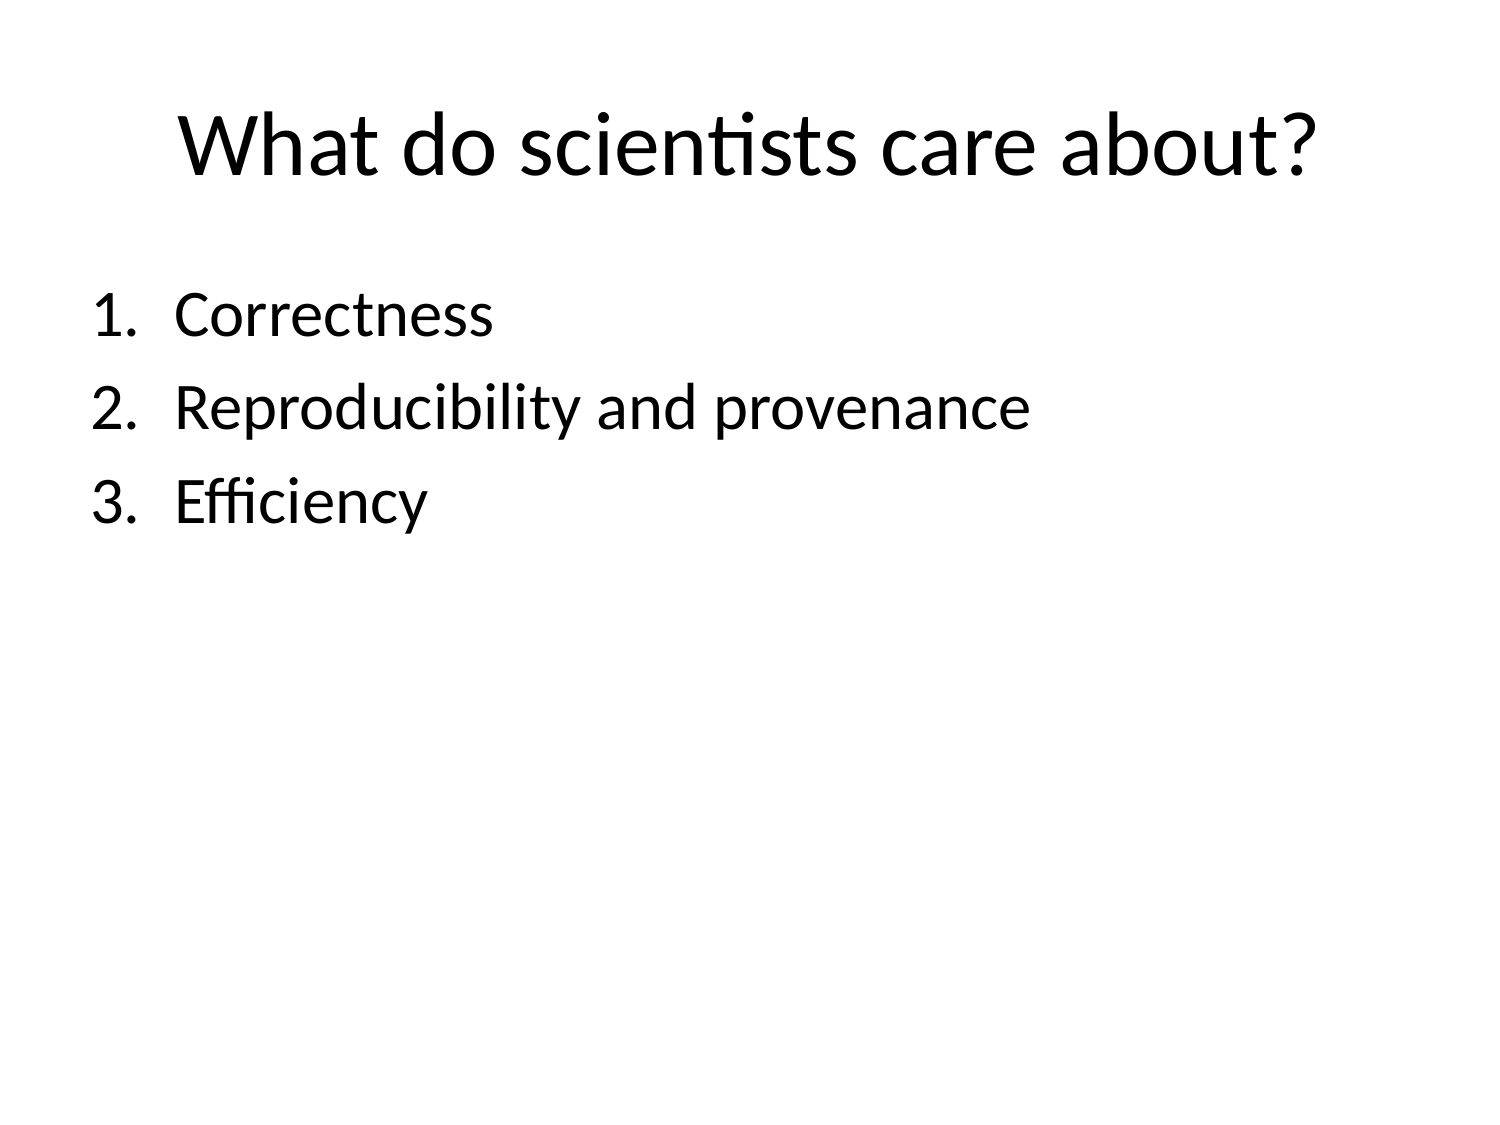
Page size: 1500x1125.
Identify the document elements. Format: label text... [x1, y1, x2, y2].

list Correctness Reproducibility and provenance Efficiency [75, 262, 1425, 1005]
title What do scientists care about? [75, 45, 1425, 233]
